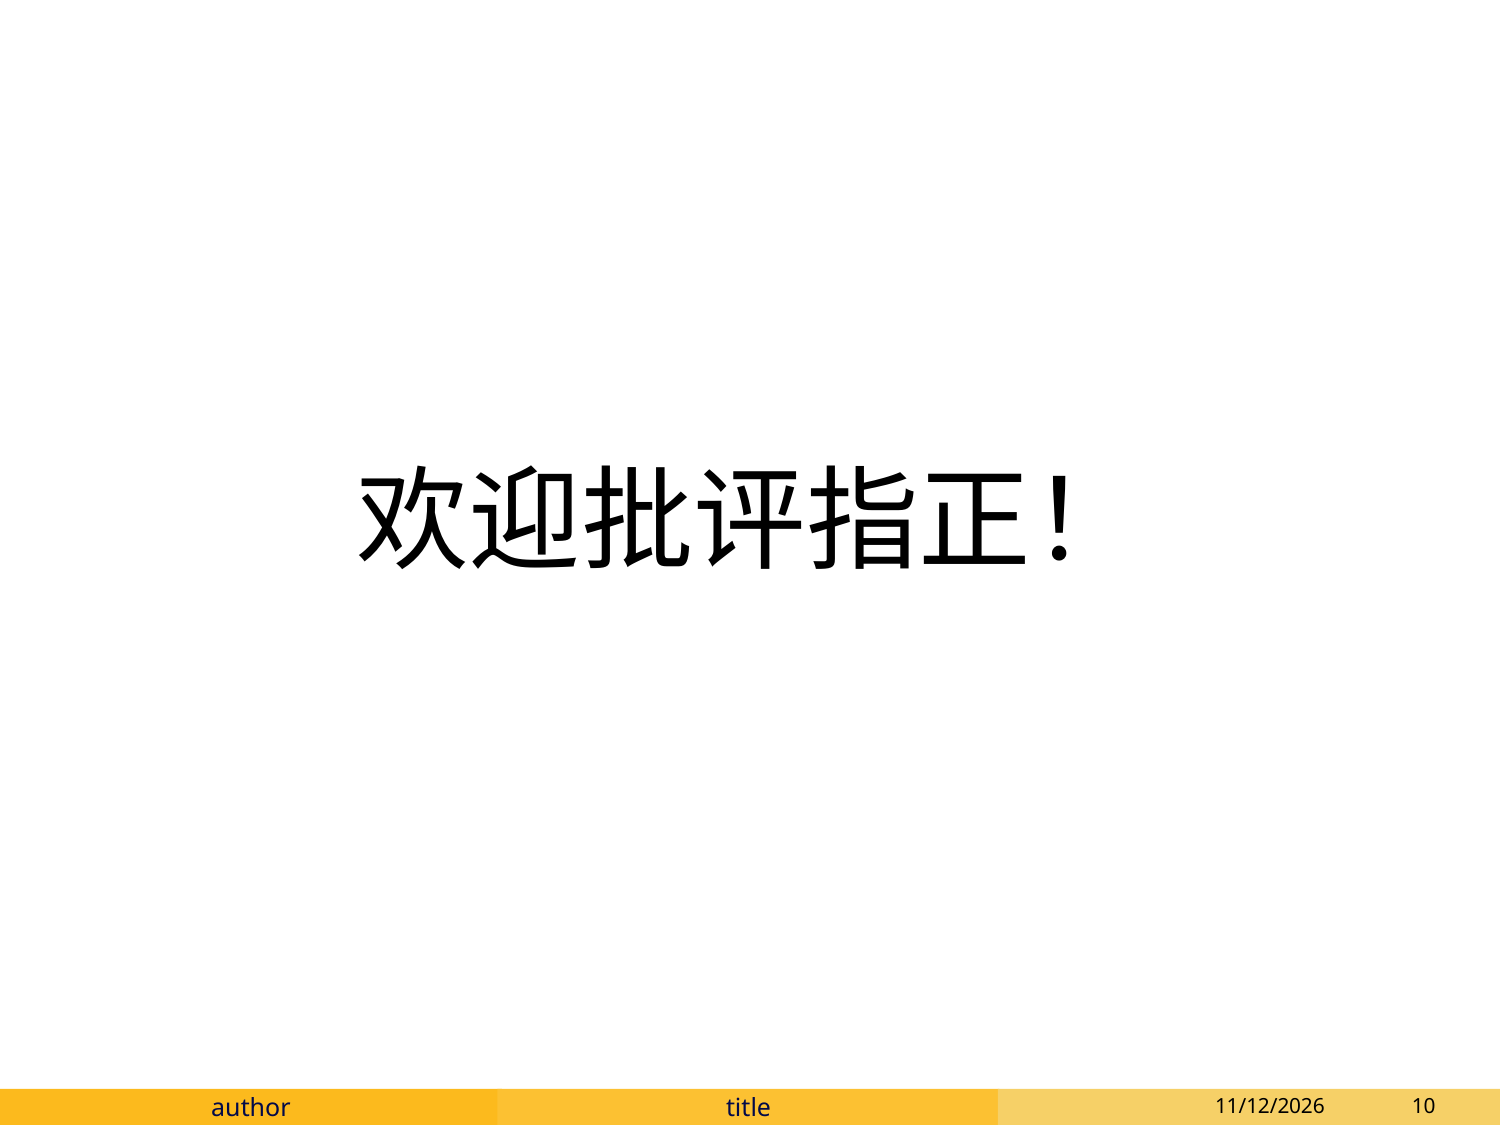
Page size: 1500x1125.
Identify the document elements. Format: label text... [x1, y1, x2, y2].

text_box 欢迎批评指正！ [341, 440, 1159, 591]
